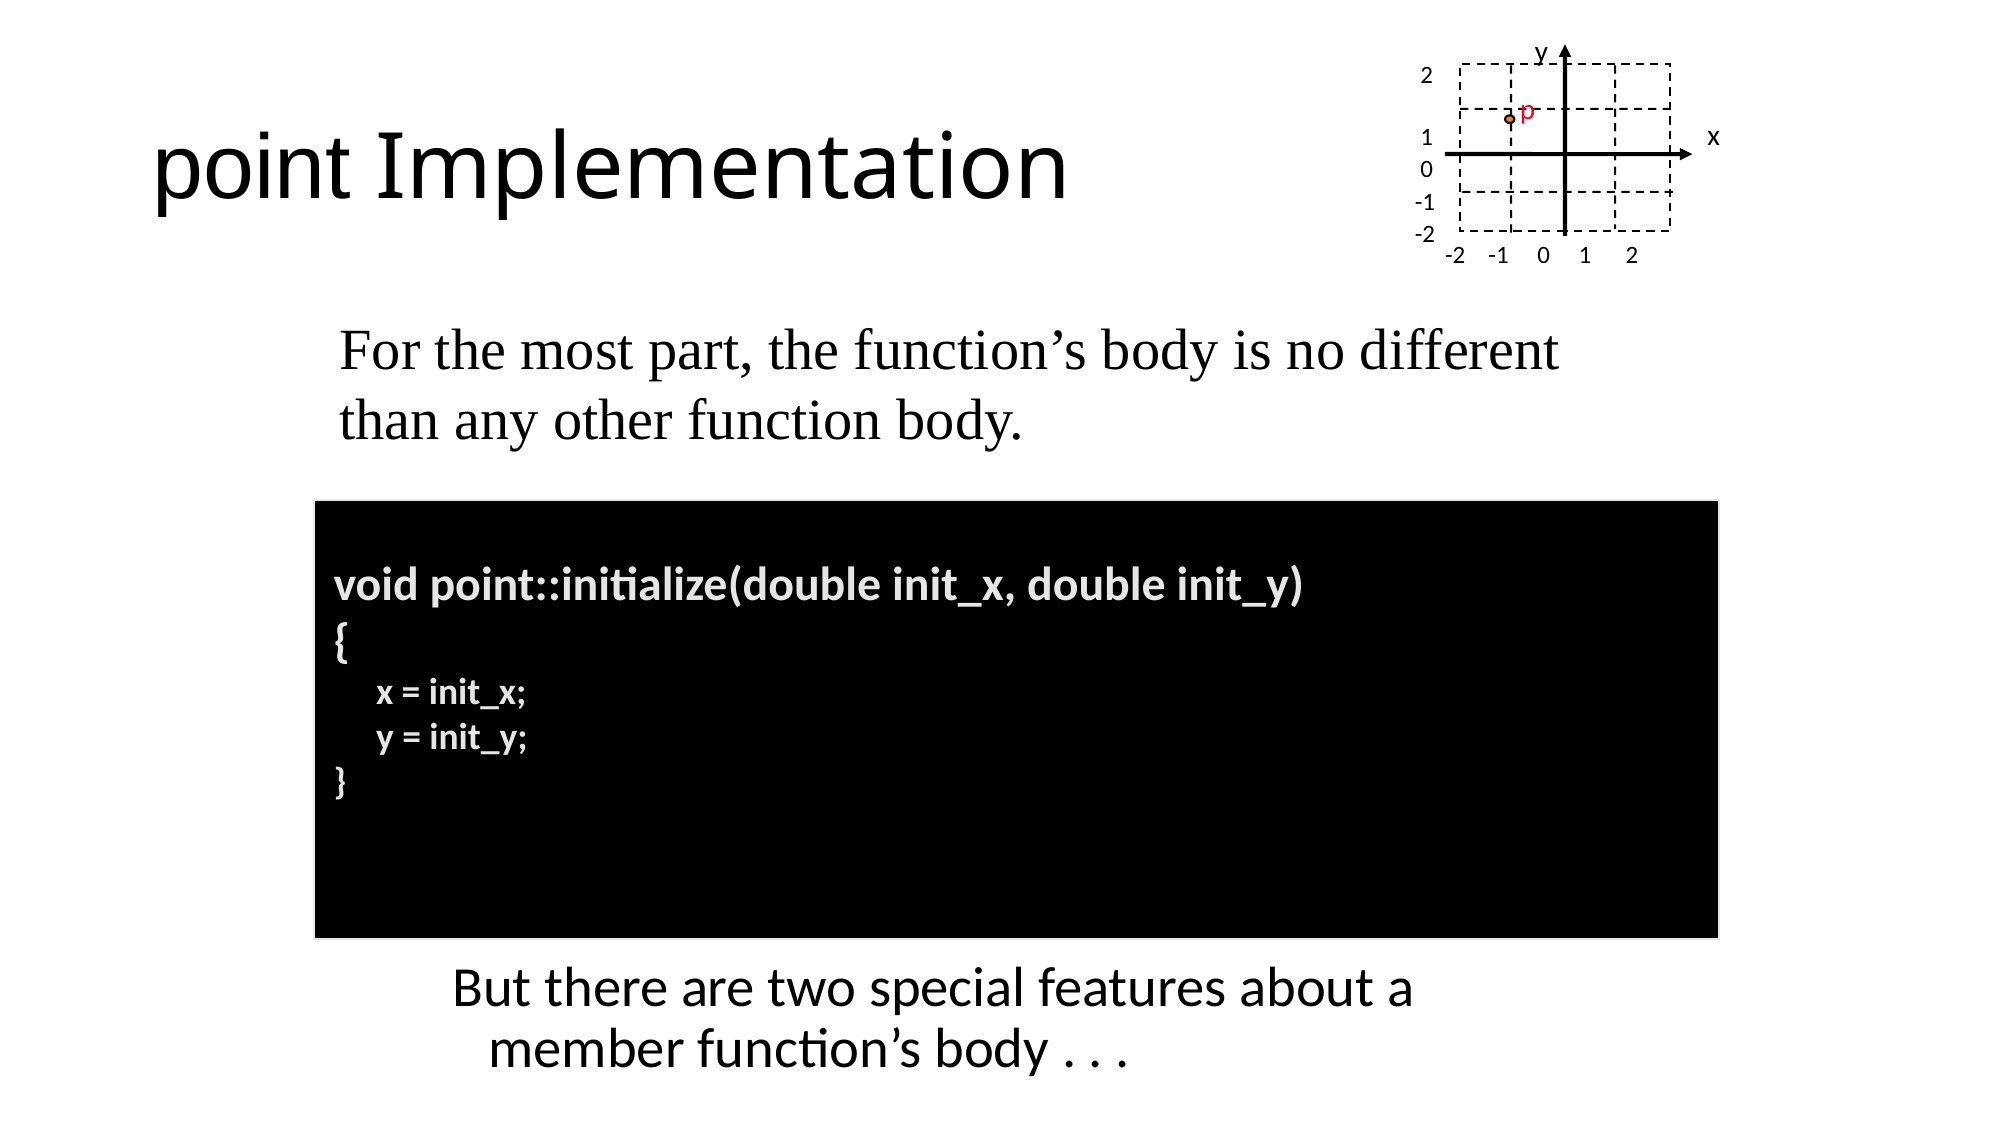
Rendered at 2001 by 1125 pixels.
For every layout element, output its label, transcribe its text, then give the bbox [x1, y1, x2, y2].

list But there are two special features about a member function’s body . . . [437, 950, 1589, 1087]
text_box void point::initialize(double init_x, double init_y) { x = init_x; y = init_y; } [318, 499, 1738, 855]
title point Implementation [137, 59, 1863, 278]
text_box [313, 500, 1720, 940]
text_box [1399, 24, 1738, 277]
text_box For the most part, the function’s body is no different than any other function body. [324, 303, 1583, 459]
